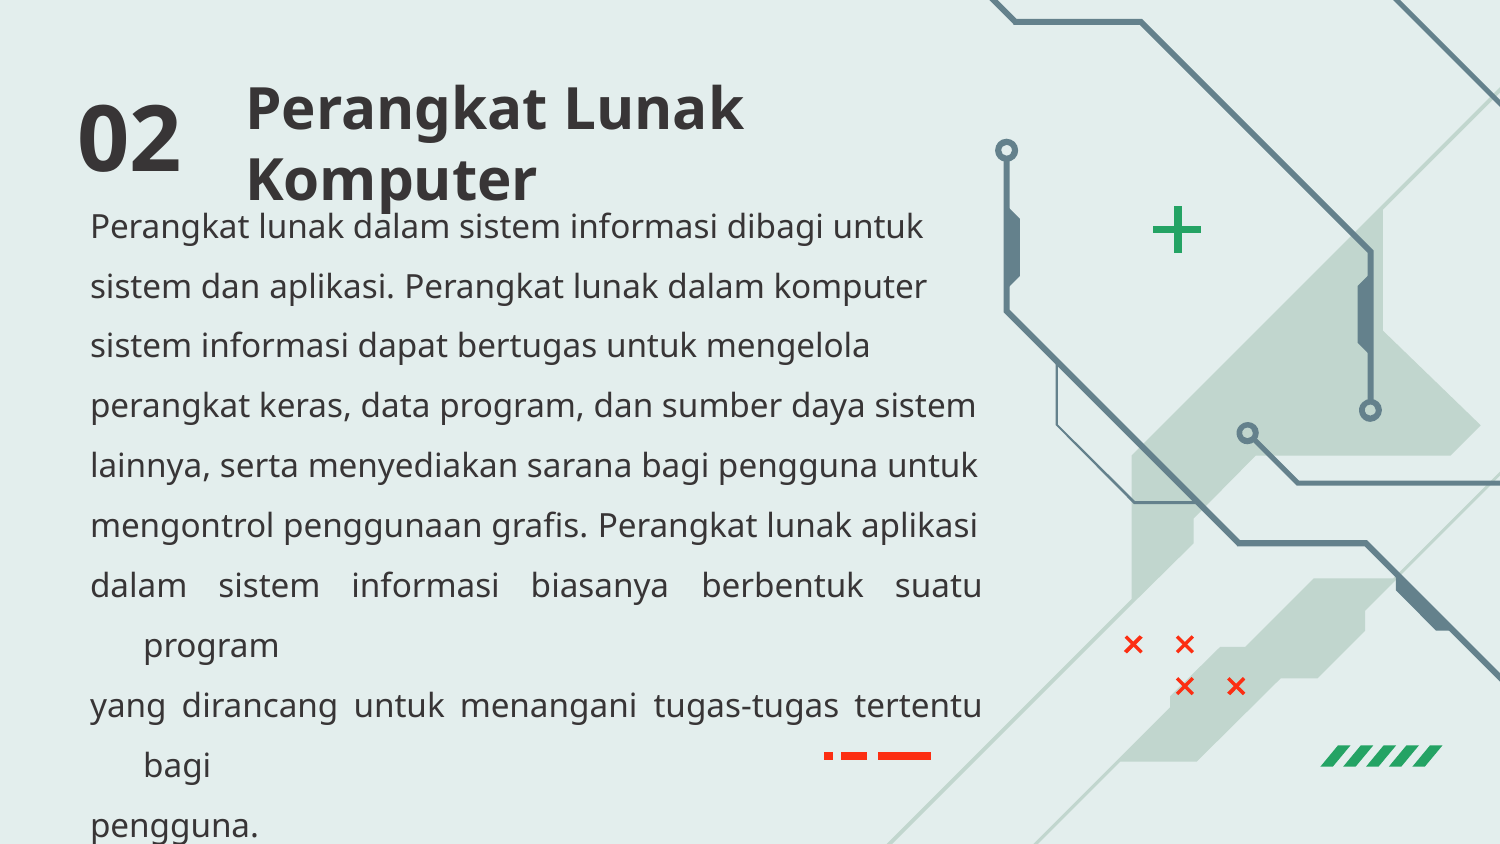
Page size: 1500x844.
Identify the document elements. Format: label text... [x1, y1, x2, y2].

subtitle Perangkat lunak dalam sistem informasi dibagi untuk sistem dan aplikasi. Perangkat lunak dalam komputer sistem informasi dapat bertugas untuk mengelola perangkat keras, data program, dan sumber daya sistem lainnya, serta menyediakan sarana bagi pengguna untuk mengontrol penggunaan grafis. Perangkat lunak aplikasi dalam sistem informasi biasanya berbentuk suatu program yang dirancang untuk menangani tugas-tugas tertentu bagi pengguna. [53, 417, 999, 611]
text_box 02 [5, 91, 254, 178]
title Perangkat Lunak Komputer [230, 102, 1007, 181]
